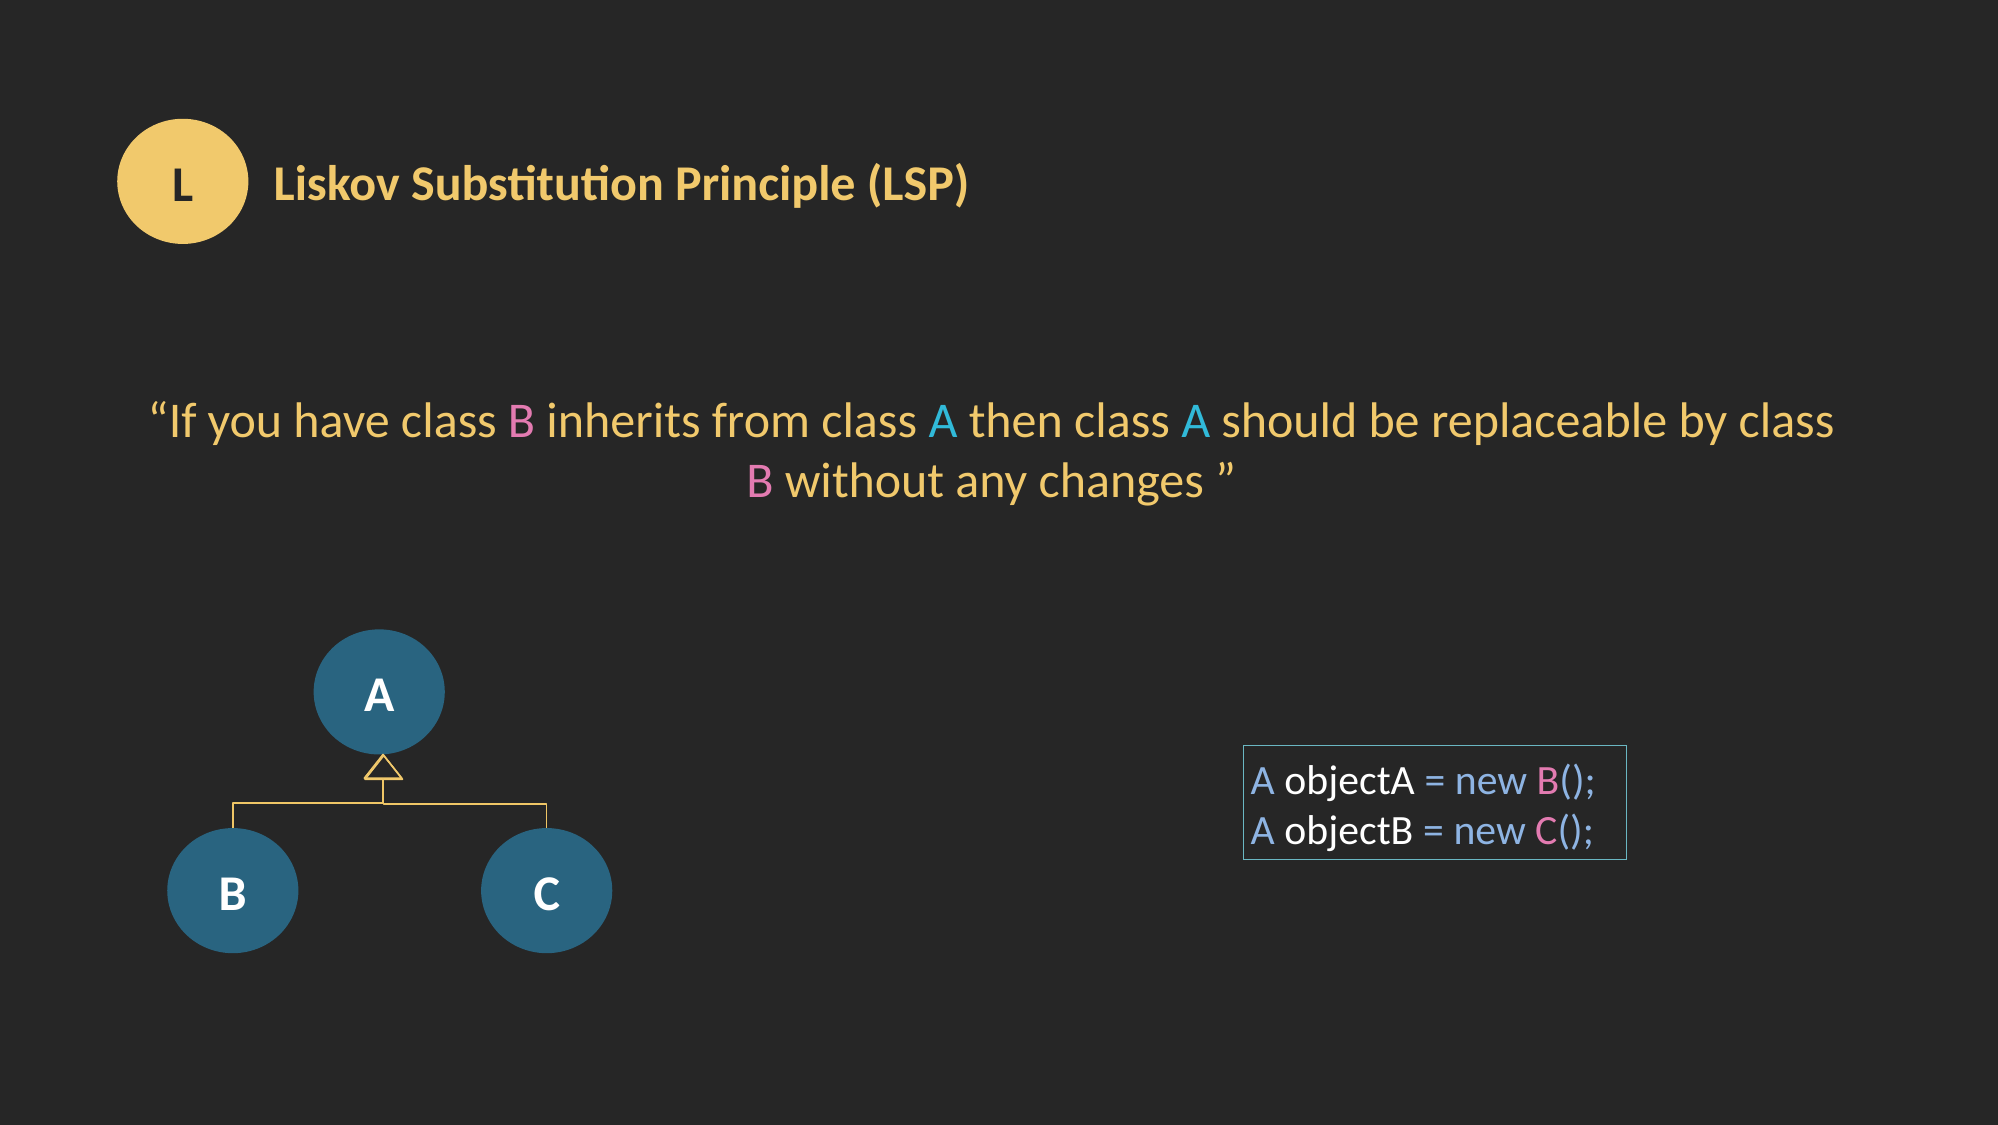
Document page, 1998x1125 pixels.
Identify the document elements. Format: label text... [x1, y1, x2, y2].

text_box “If you have class B inherits from class A then class A should be replaceable by class B without any changes ” [124, 380, 1858, 515]
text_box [166, 629, 613, 954]
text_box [117, 118, 249, 245]
text_box A objectA = new B(); A objectB = new C(); [1243, 745, 1627, 860]
text_box Liskov Substitution Principle (LSP) [266, 143, 1079, 219]
